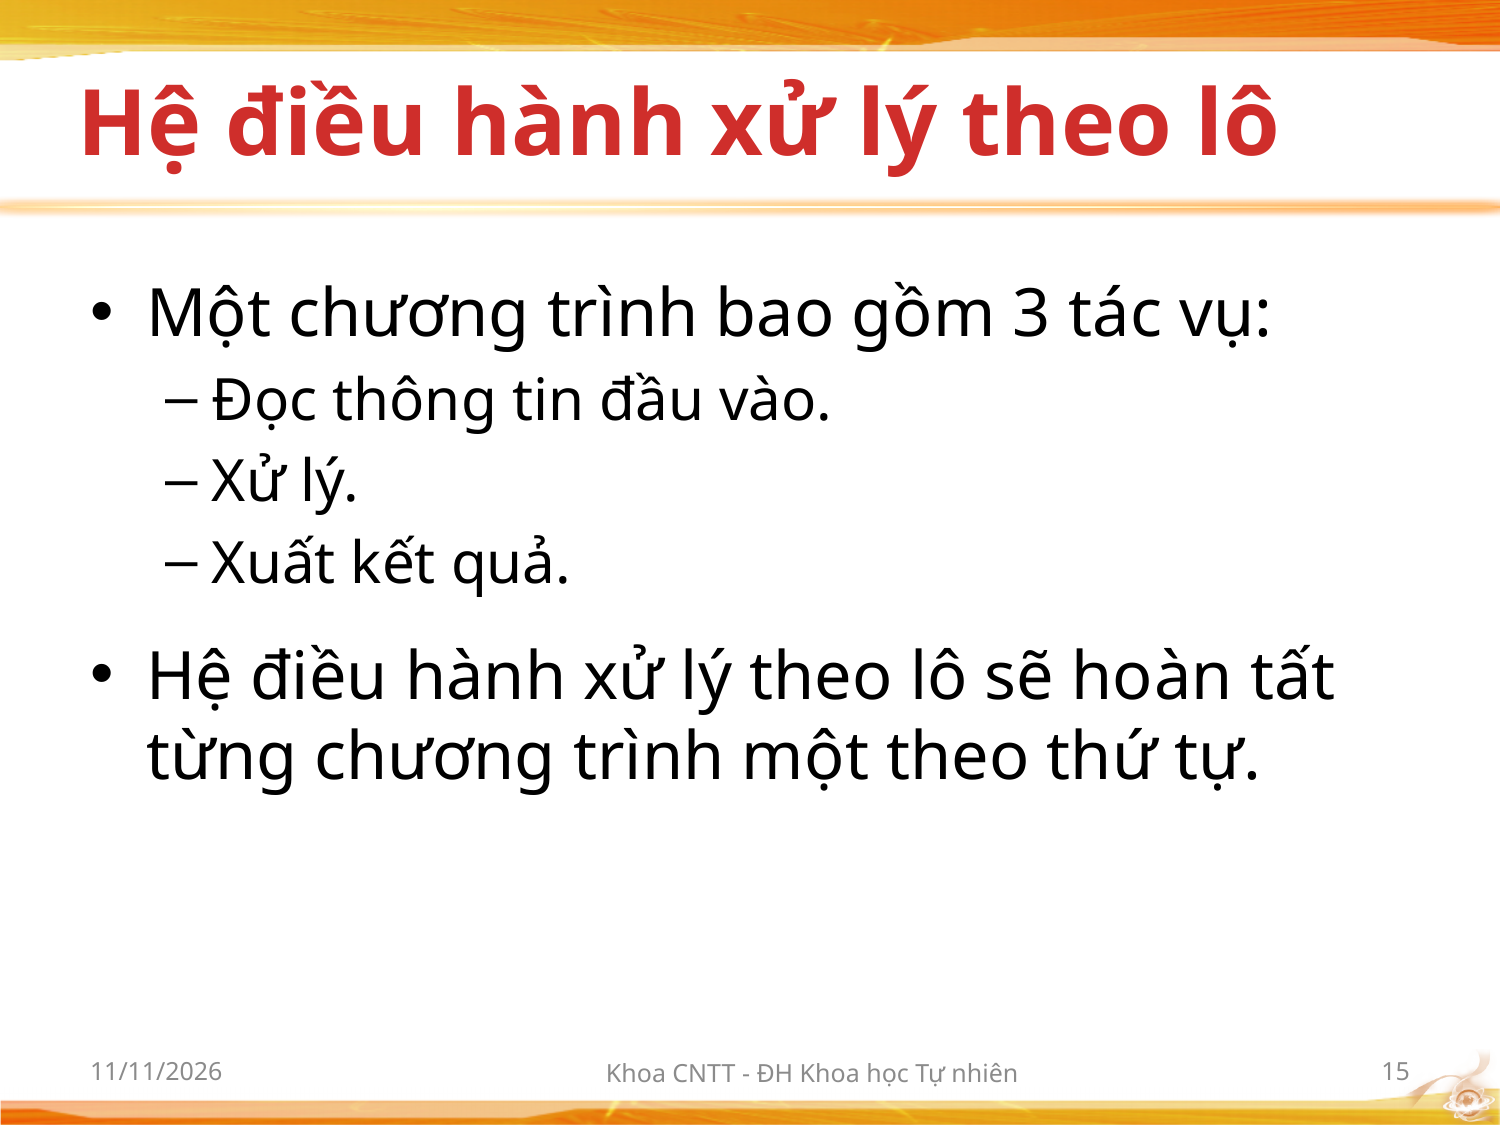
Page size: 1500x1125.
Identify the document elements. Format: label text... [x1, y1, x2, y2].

list Một chương trình bao gồm 3 tác vụ: Đọc thông tin đầu vào. Xử lý. Xuất kết quả. Hệ điều hành xử lý theo lô sẽ hoàn tất từng chương trình một theo thứ tự. [75, 262, 1425, 1005]
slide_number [75, 1042, 238, 1103]
slide_number 15 [1337, 1042, 1425, 1103]
picture [0, 0, 1500, 63]
picture [2, 1088, 1399, 1124]
title Hệ điều hành xử lý theo lô [62, 24, 1475, 213]
footer Khoa CNTT - ĐH Khoa học Tự nhiên [312, 1042, 1313, 1103]
